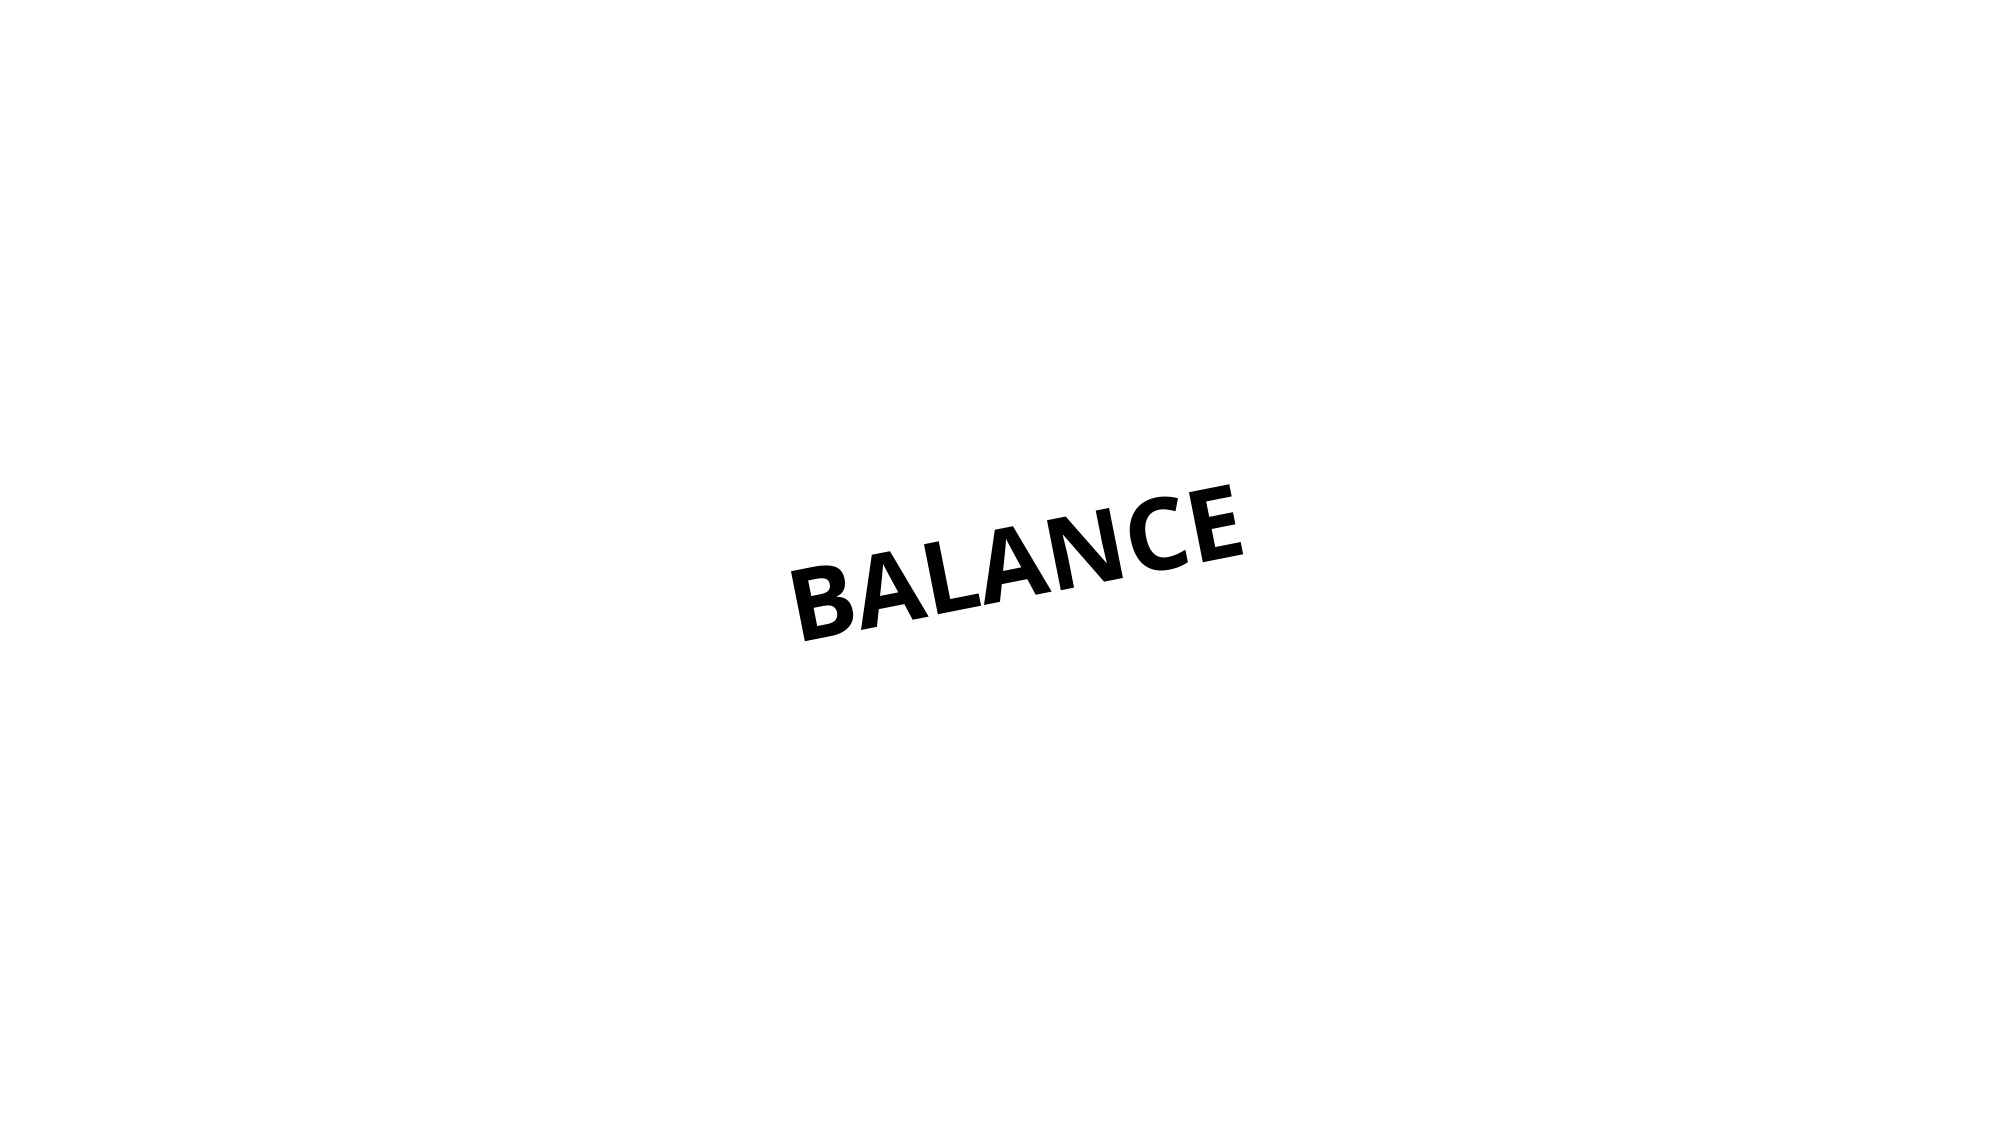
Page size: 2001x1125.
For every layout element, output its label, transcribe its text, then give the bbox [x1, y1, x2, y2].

text_box balance [730, 444, 1270, 679]
